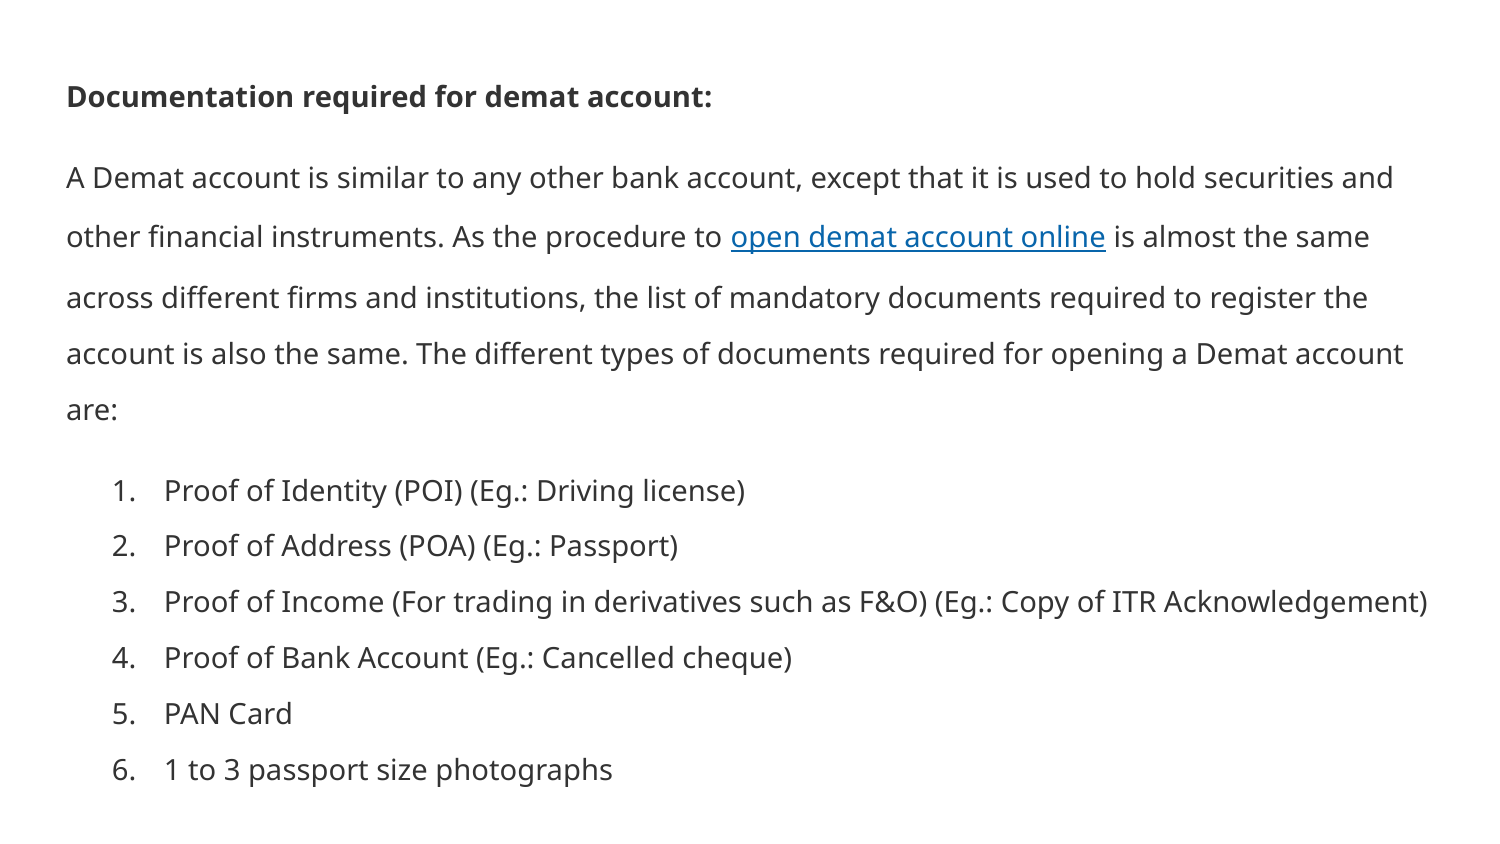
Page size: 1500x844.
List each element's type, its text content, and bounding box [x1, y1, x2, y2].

list Documentation required for demat account: A Demat account is similar to any other bank account, except that it is used to hold securities and other financial instruments. As the procedure to open demat account online is almost the same across different firms and institutions, the list of mandatory documents required to register the account is also the same. The different types of documents required for opening a Demat account are: Proof of Identity (POI) (Eg.: Driving license) Proof of Address (POA) (Eg.: Passport) Proof of Income (For trading in derivatives such as F&O) (Eg.: Copy of ITR Acknowledgement) Proof of Bank Account (Eg.: Cancelled cheque) PAN Card 1 to 3 passport size photographs [51, 42, 1449, 733]
